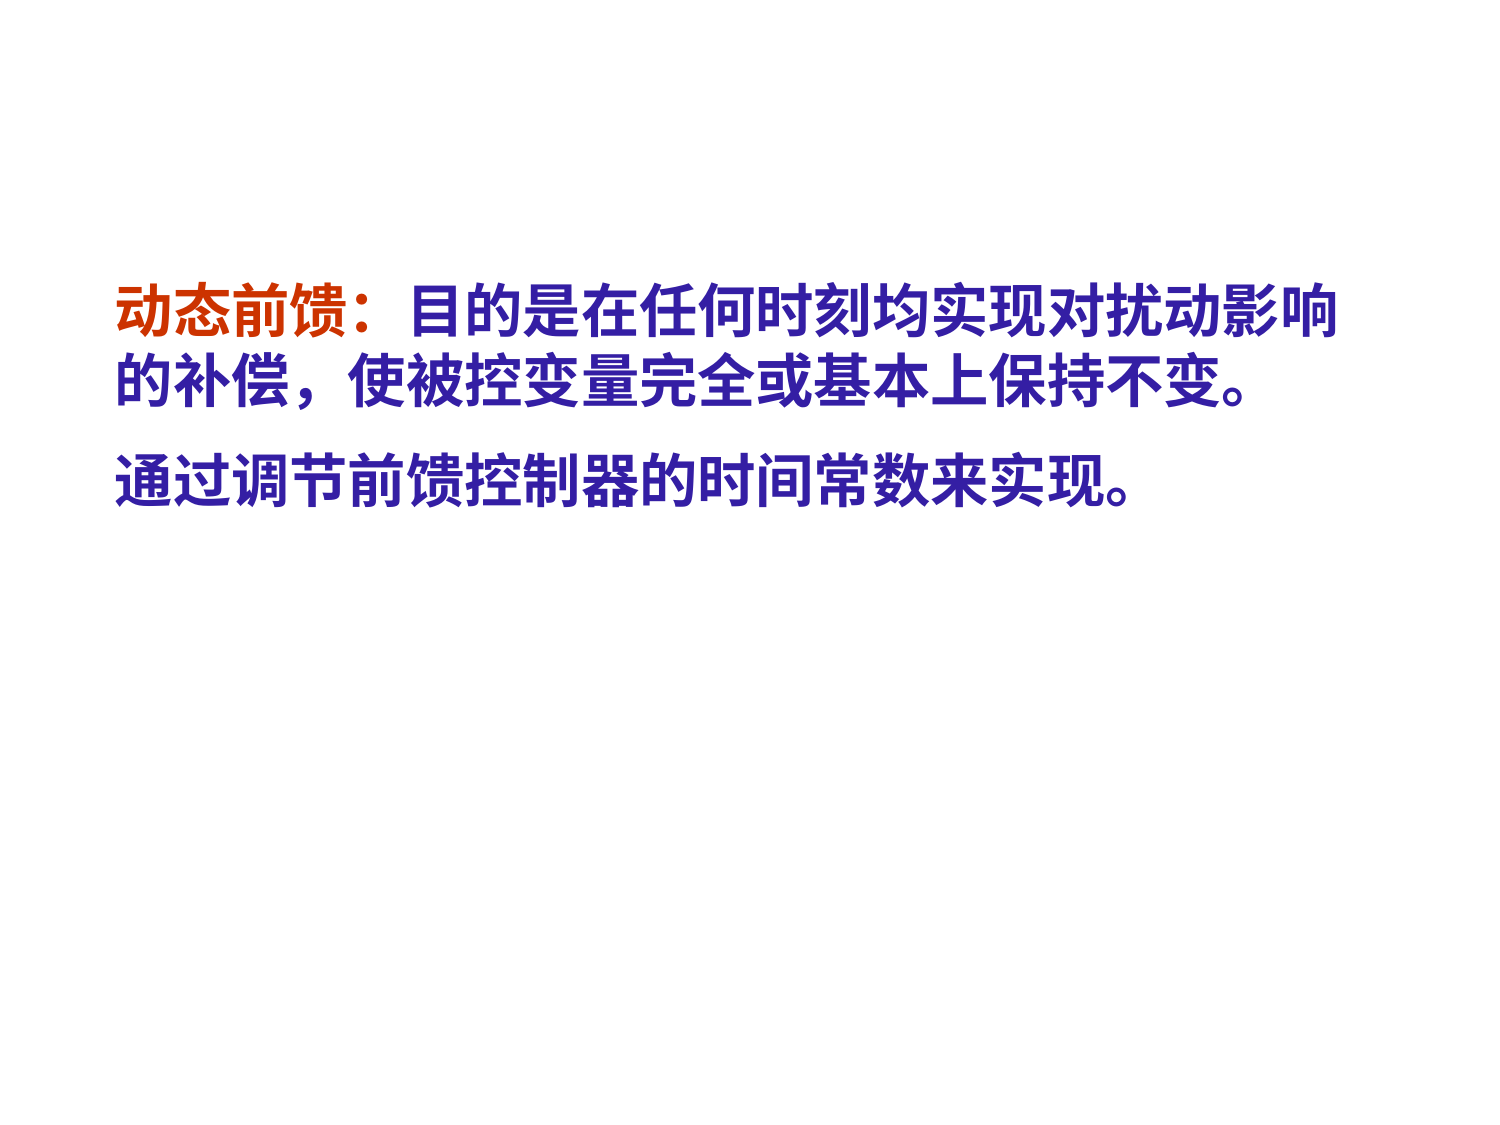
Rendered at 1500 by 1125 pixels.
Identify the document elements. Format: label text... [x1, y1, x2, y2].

text_box 动态前馈：目的是在任何时刻均实现对扰动影响的补偿，使被控变量完全或基本上保持不变。 通过调节前馈控制器的时间常数来实现。 [100, 267, 1400, 521]
